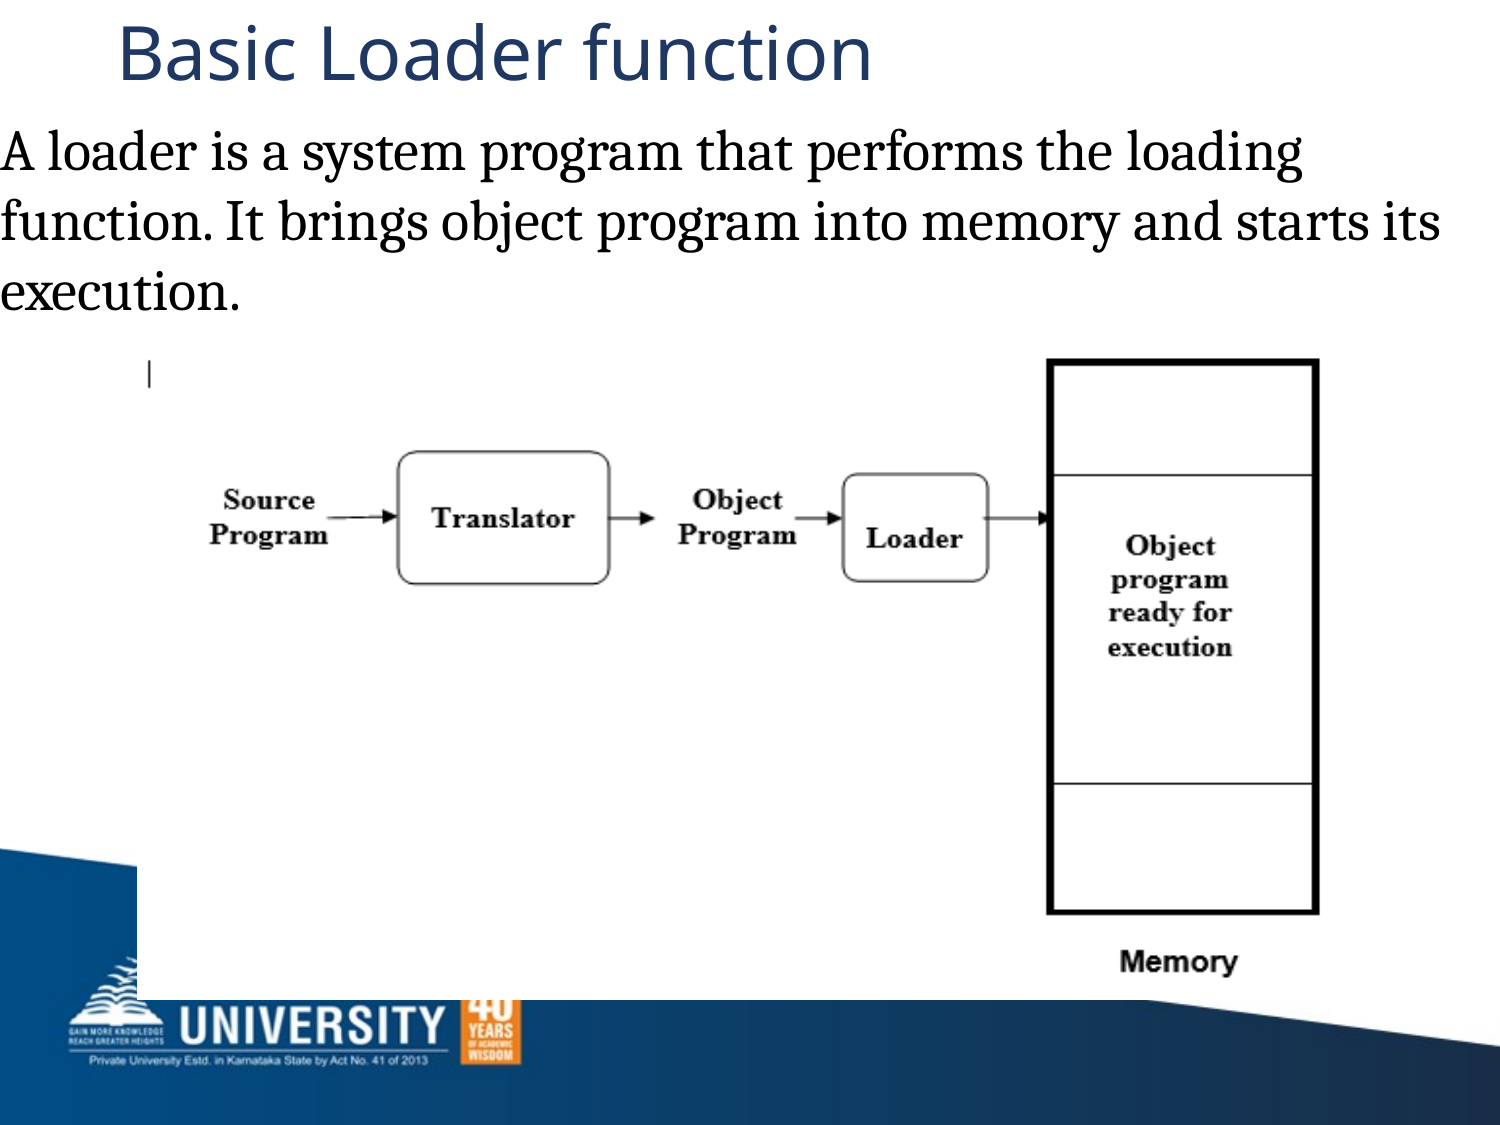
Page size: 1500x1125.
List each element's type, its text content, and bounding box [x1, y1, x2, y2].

list A loader is a system program that performs the loading function. It brings object program into memory and starts its execution. [0, 112, 1500, 396]
picture [0, 324, 1500, 1125]
title Basic Loader function [116, 5, 1341, 96]
